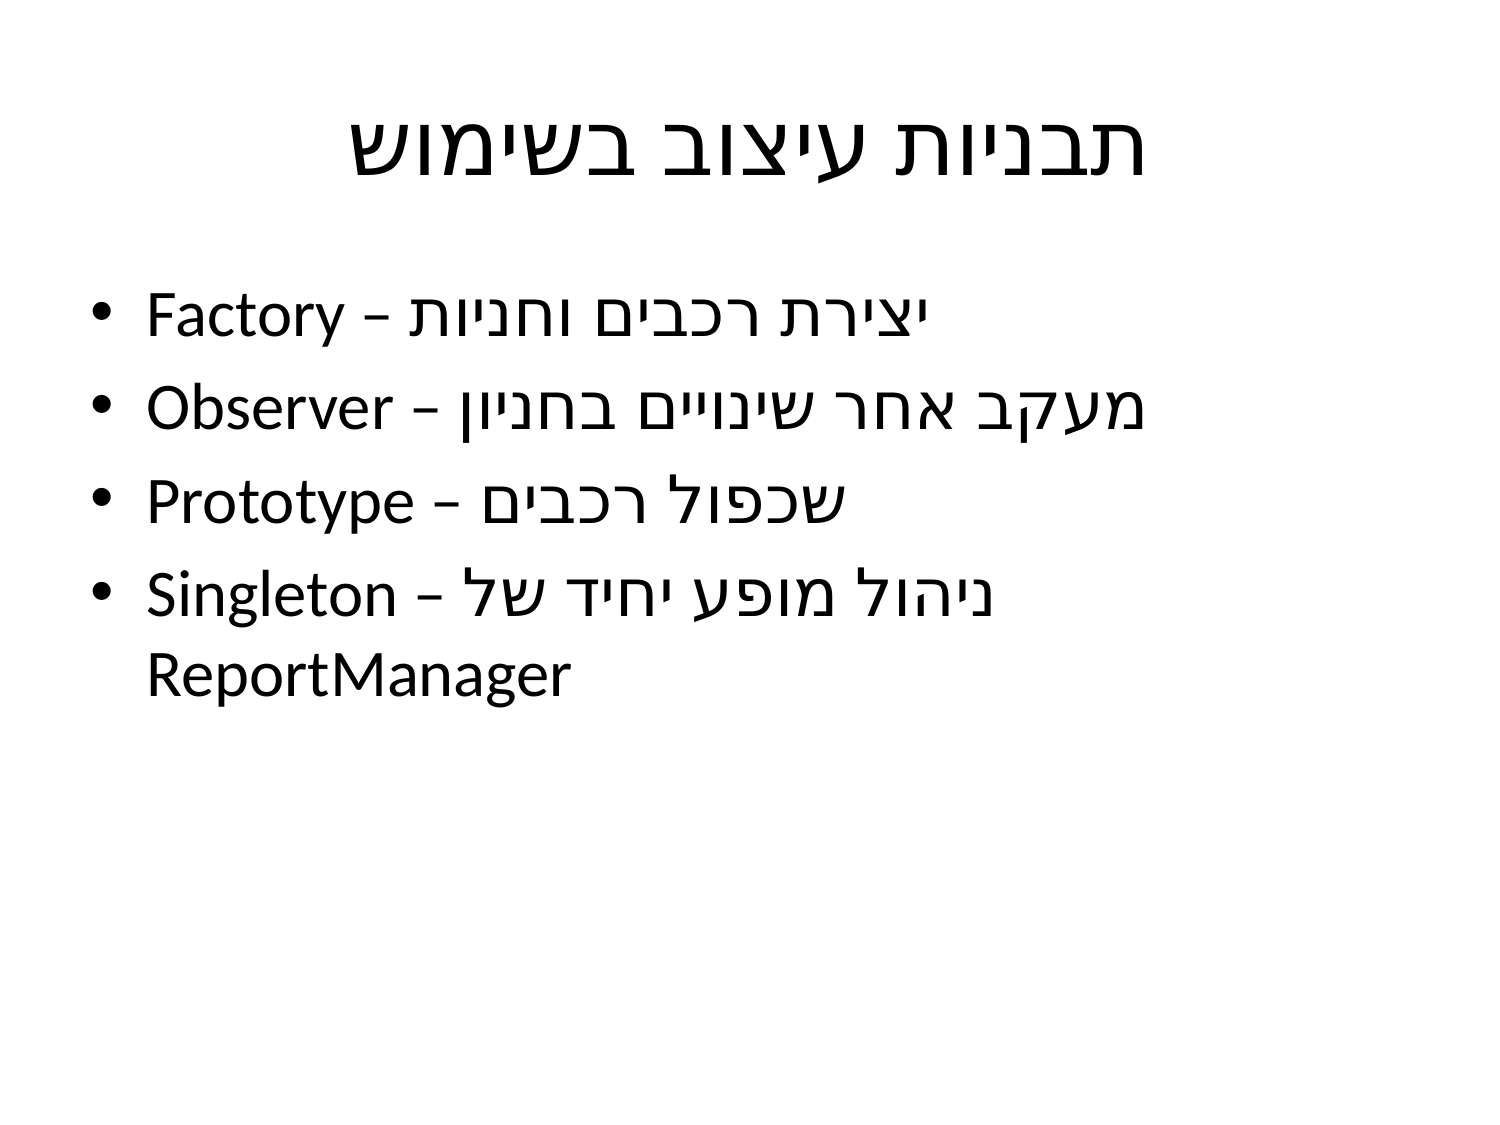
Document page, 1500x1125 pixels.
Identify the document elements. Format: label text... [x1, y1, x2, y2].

list Factory – יצירת רכבים וחניות Observer – מעקב אחר שינויים בחניון Prototype – שכפול רכבים Singleton – ניהול מופע יחיד של ReportManager [75, 262, 1425, 1005]
title תבניות עיצוב בשימוש [75, 45, 1425, 233]
